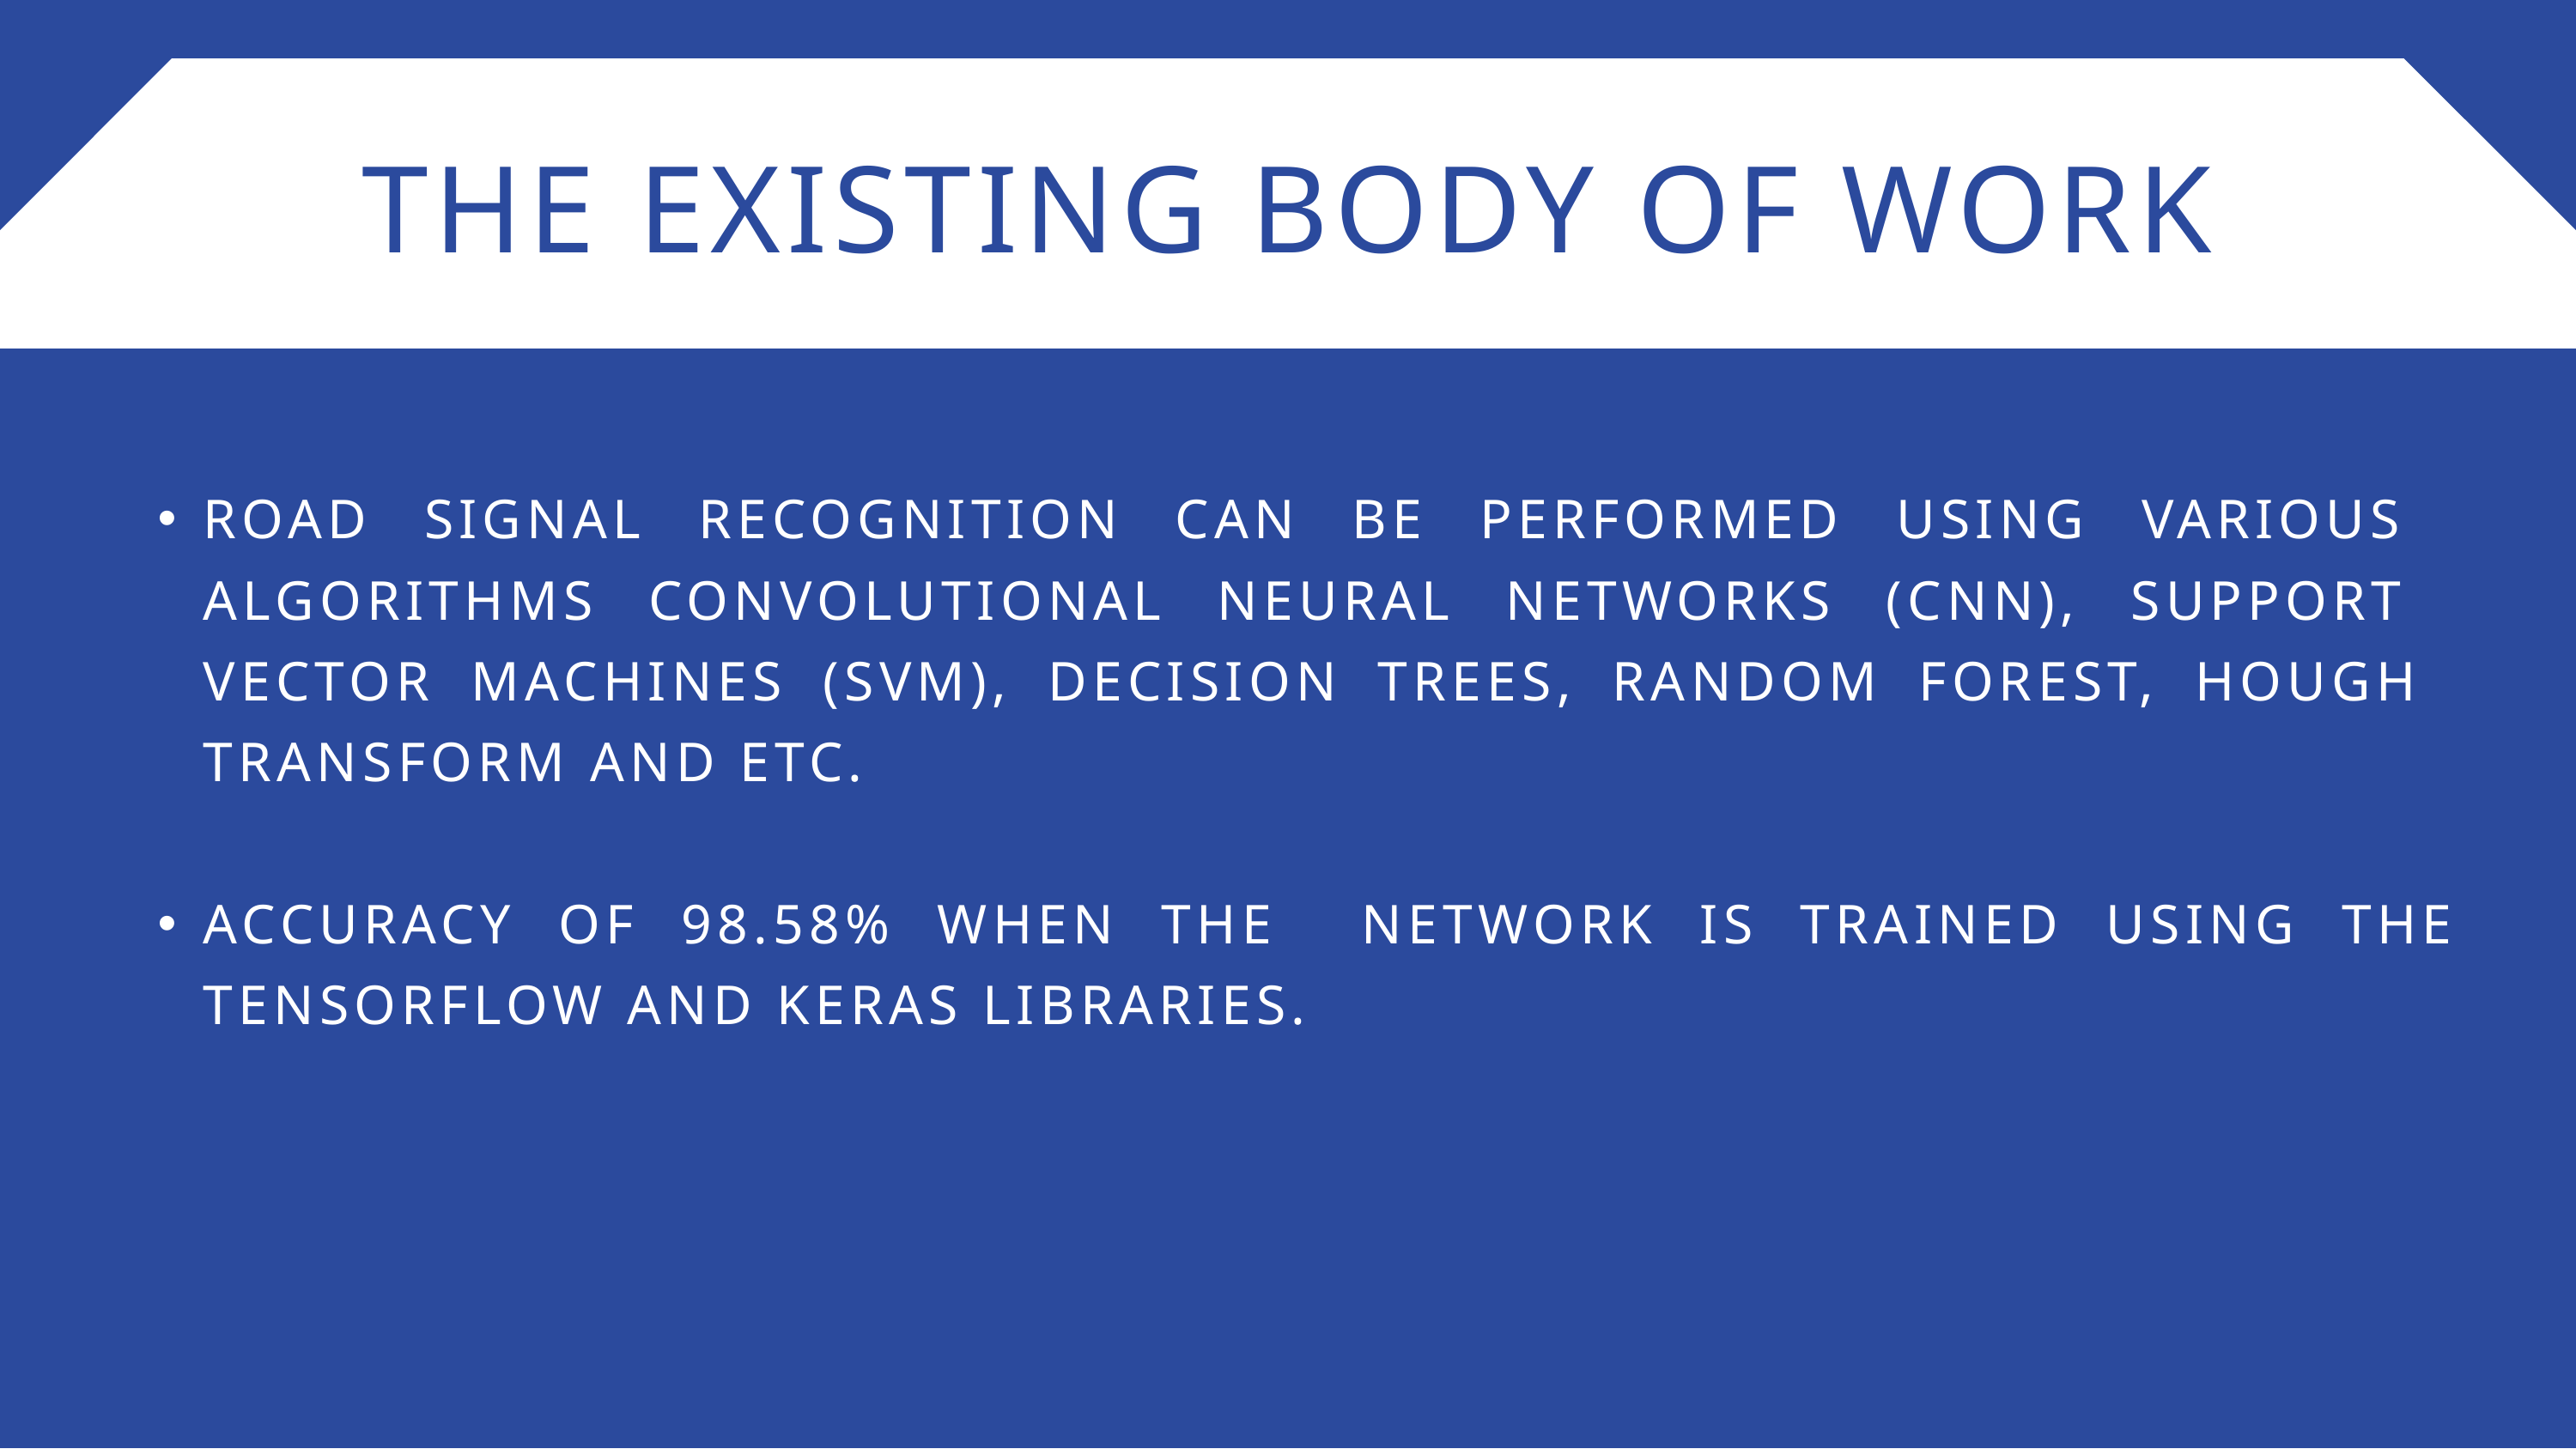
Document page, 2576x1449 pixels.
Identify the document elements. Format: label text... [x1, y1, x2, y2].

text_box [232, 0, 2343, 59]
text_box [0, 0, 231, 231]
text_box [2345, 0, 2576, 231]
text_box THE EXISTING BODY OF WORK [208, 150, 2368, 277]
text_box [0, 348, 2576, 1449]
